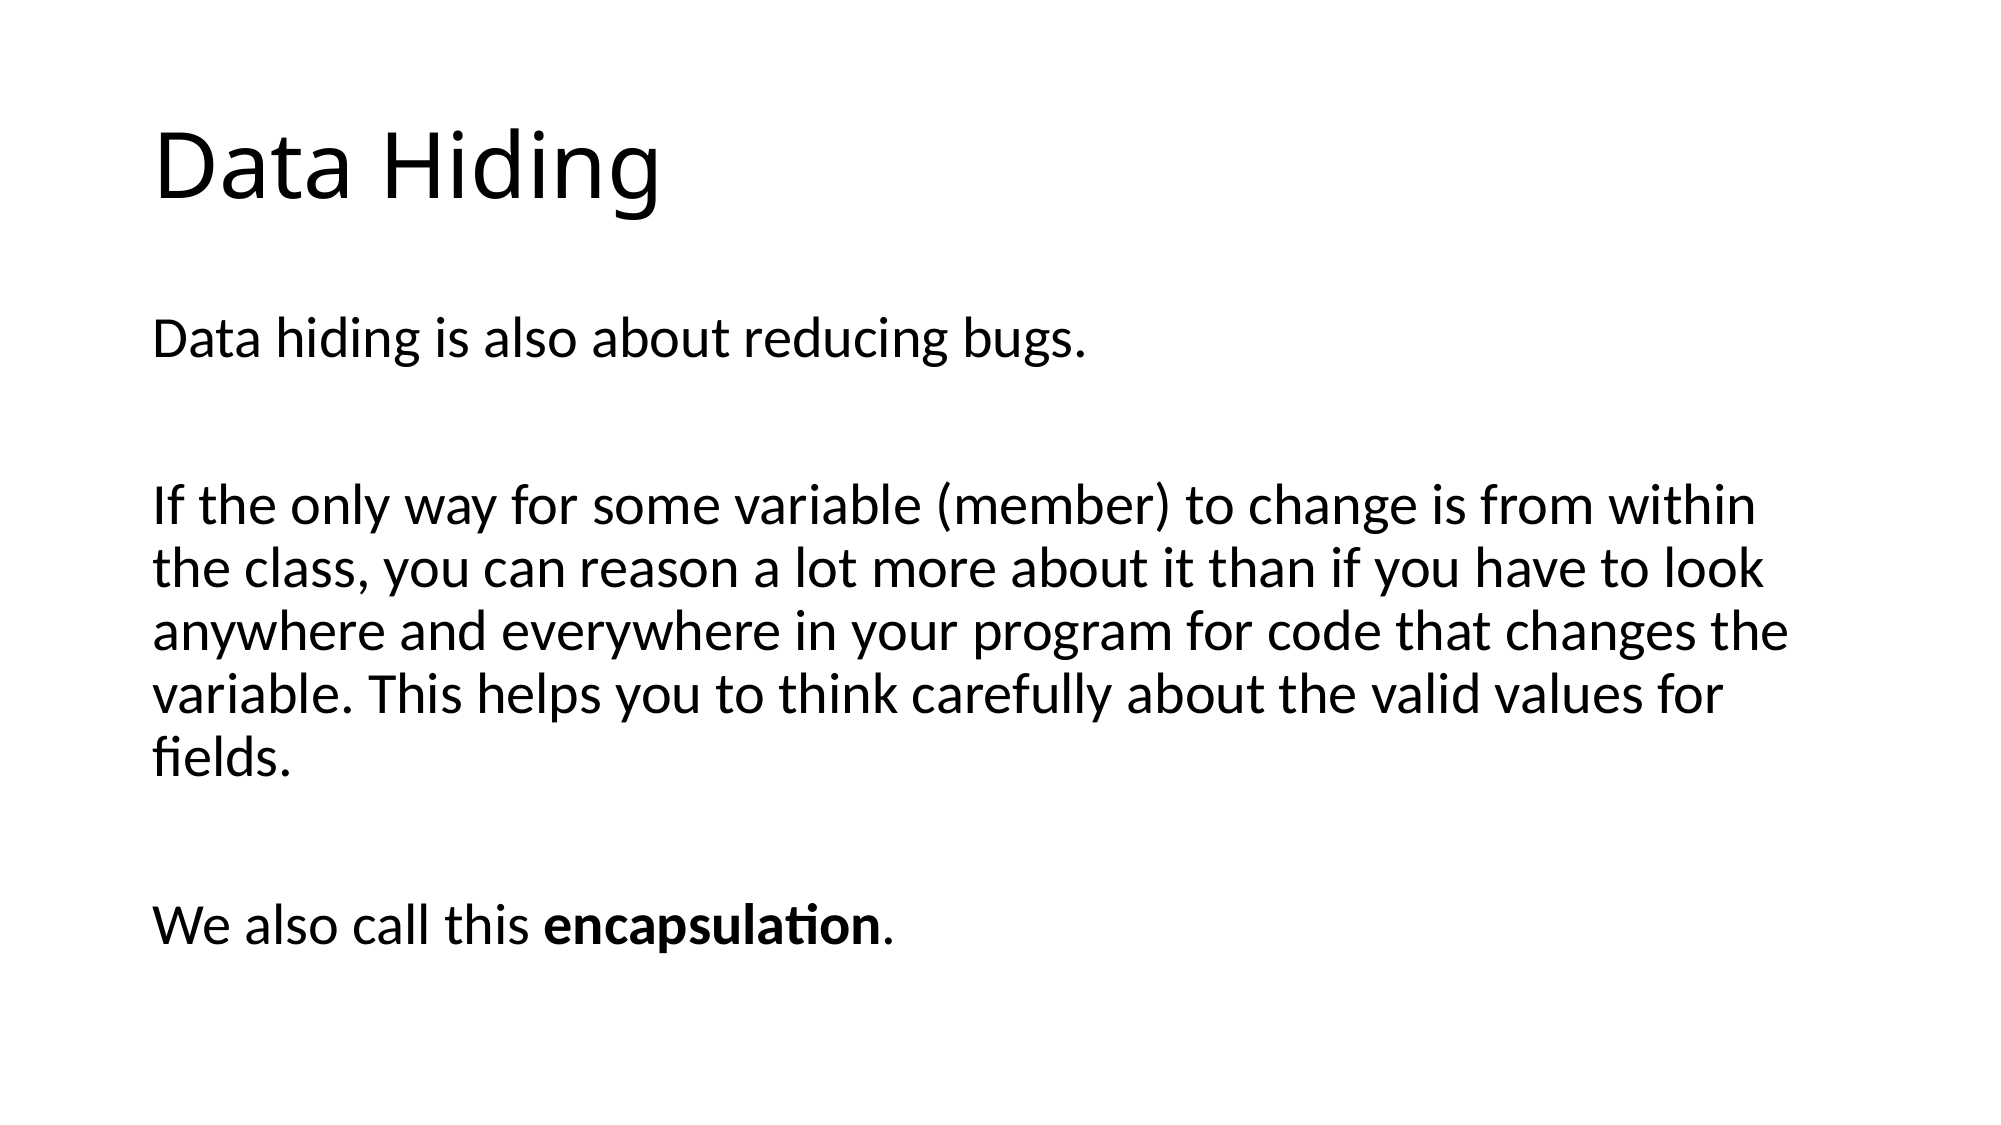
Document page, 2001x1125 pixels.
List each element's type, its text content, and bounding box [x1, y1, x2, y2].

list Data hiding is also about reducing bugs. If the only way for some variable (member) to change is from within the class, you can reason a lot more about it than if you have to look anywhere and everywhere in your program for code that changes the variable. This helps you to think carefully about the valid values for fields. We also call this encapsulation. [137, 299, 1863, 1014]
title Data Hiding [137, 59, 1863, 278]
